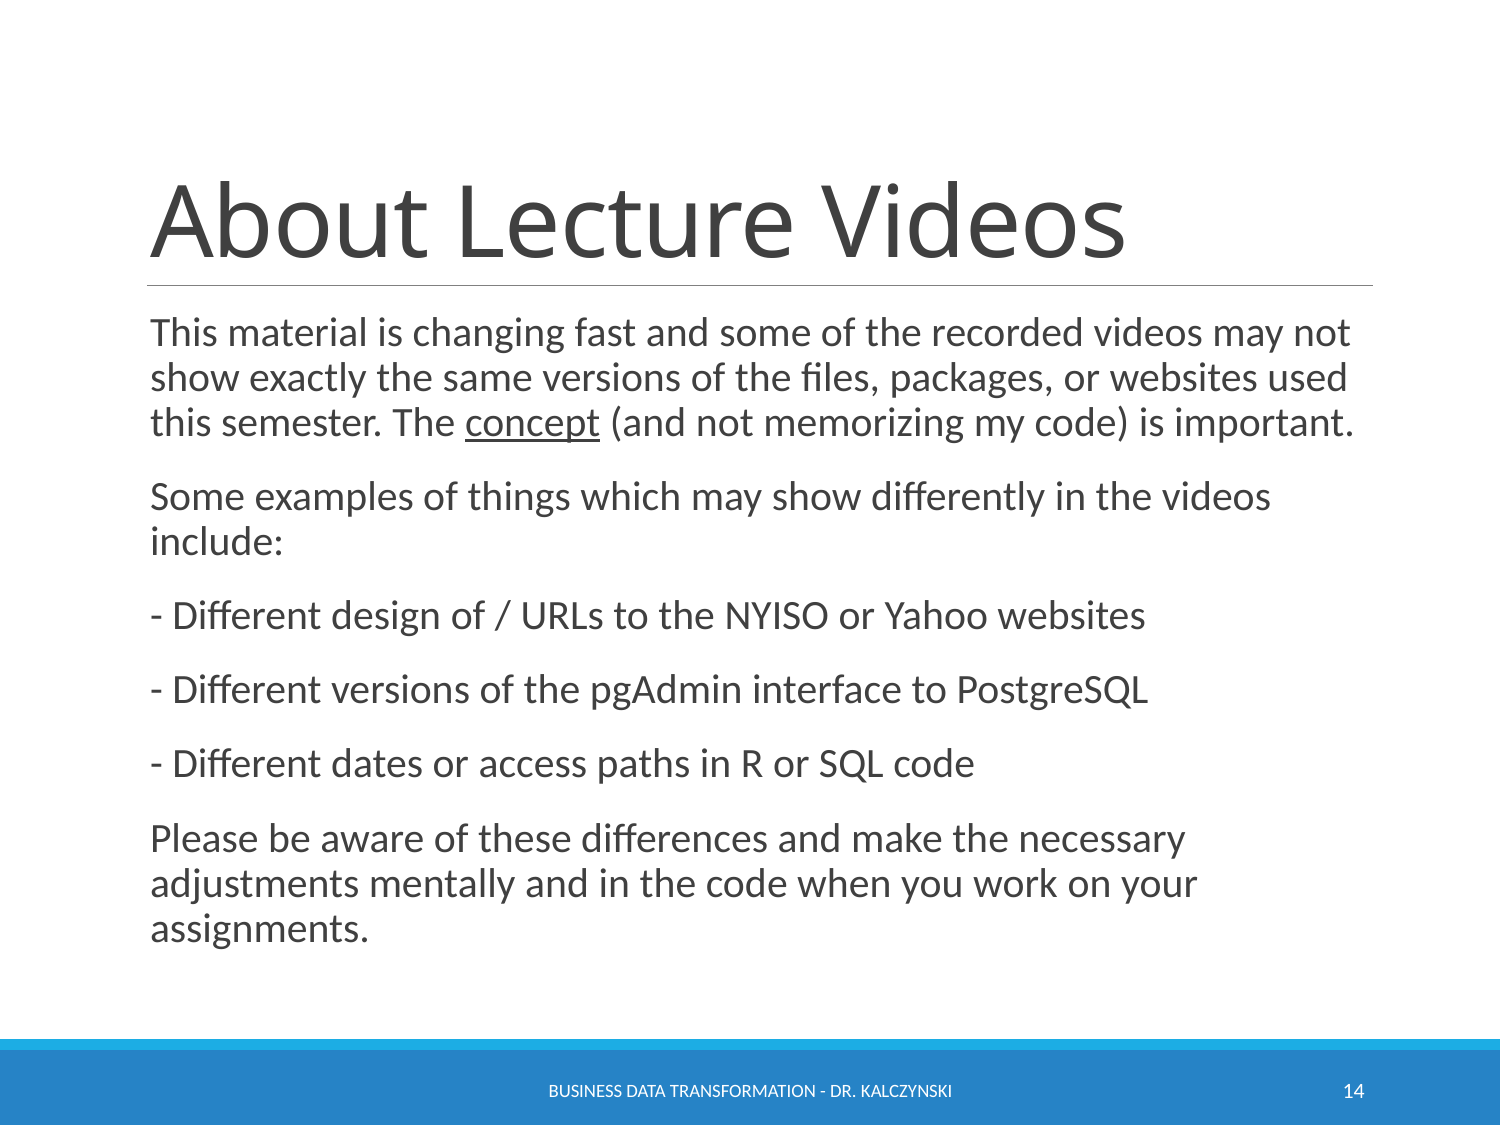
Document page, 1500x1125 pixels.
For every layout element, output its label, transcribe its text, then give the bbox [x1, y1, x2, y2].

list This material is changing fast and some of the recorded videos may not show exactly the same versions of the files, packages, or websites used this semester. The concept (and not memorizing my code) is important. Some examples of things which may show differently in the videos include: - Different design of / URLs to the NYISO or Yahoo websites - Different versions of the pgAdmin interface to PostgreSQL - Different dates or access paths in R or SQL code Please be aware of these differences and make the necessary adjustments mentally and in the code when you work on your assignments. [135, 302, 1373, 963]
footer Business Data Transformation - Dr. Kalczynski [453, 1059, 1047, 1120]
title About Lecture Videos [135, 47, 1373, 285]
slide_number 14 [1218, 1059, 1380, 1120]
